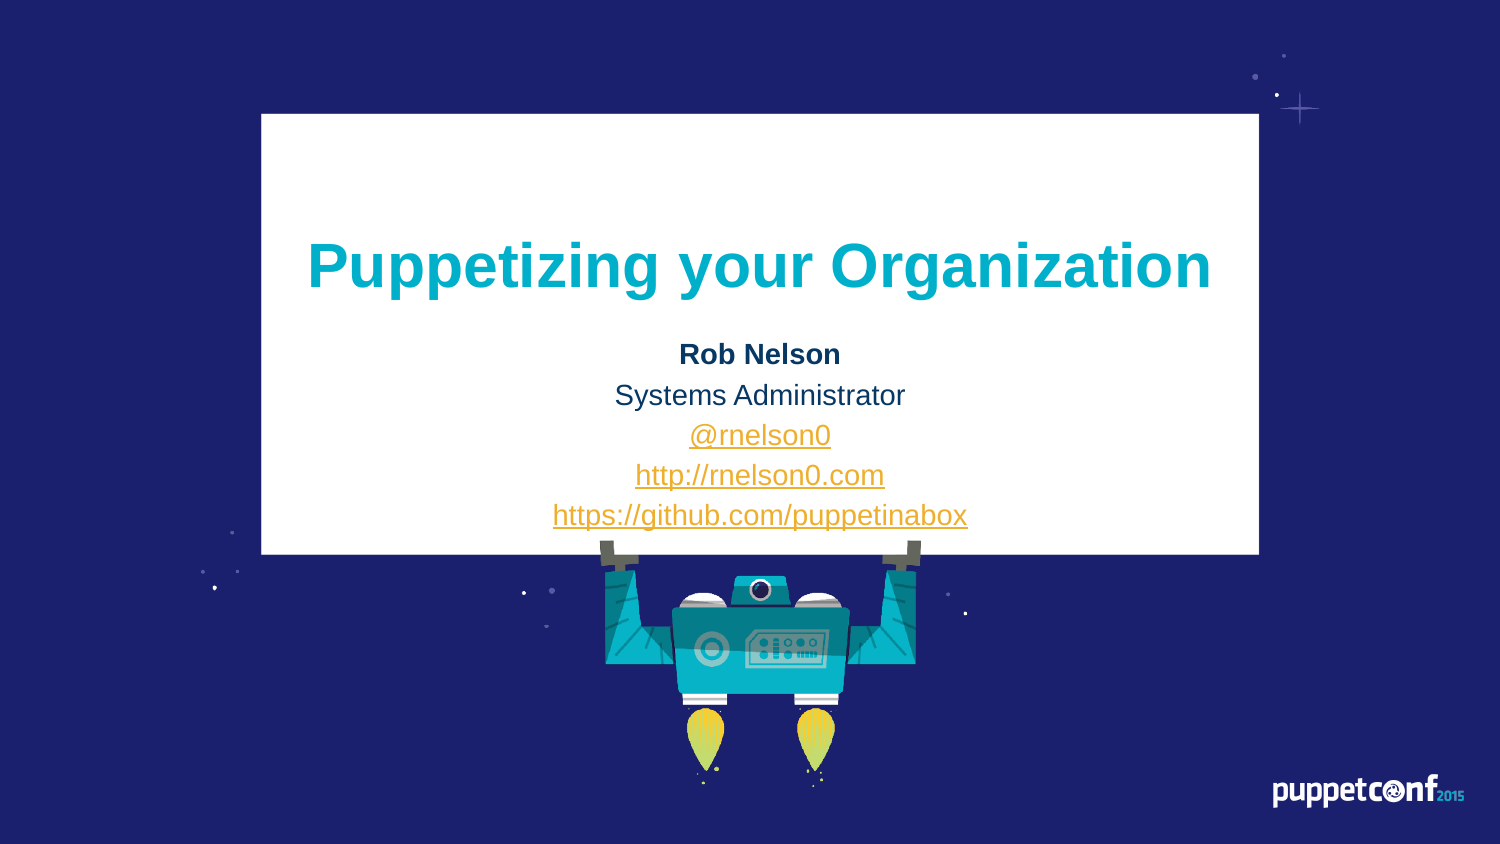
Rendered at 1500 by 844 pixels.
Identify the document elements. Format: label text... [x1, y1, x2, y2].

picture [13, 0, 1500, 840]
list Rob Nelson Systems Administrator @rnelson0 http://rnelson0.com https://github.com/puppetinabox [318, 330, 1202, 467]
title Puppetizing your Organization [286, 199, 1234, 325]
